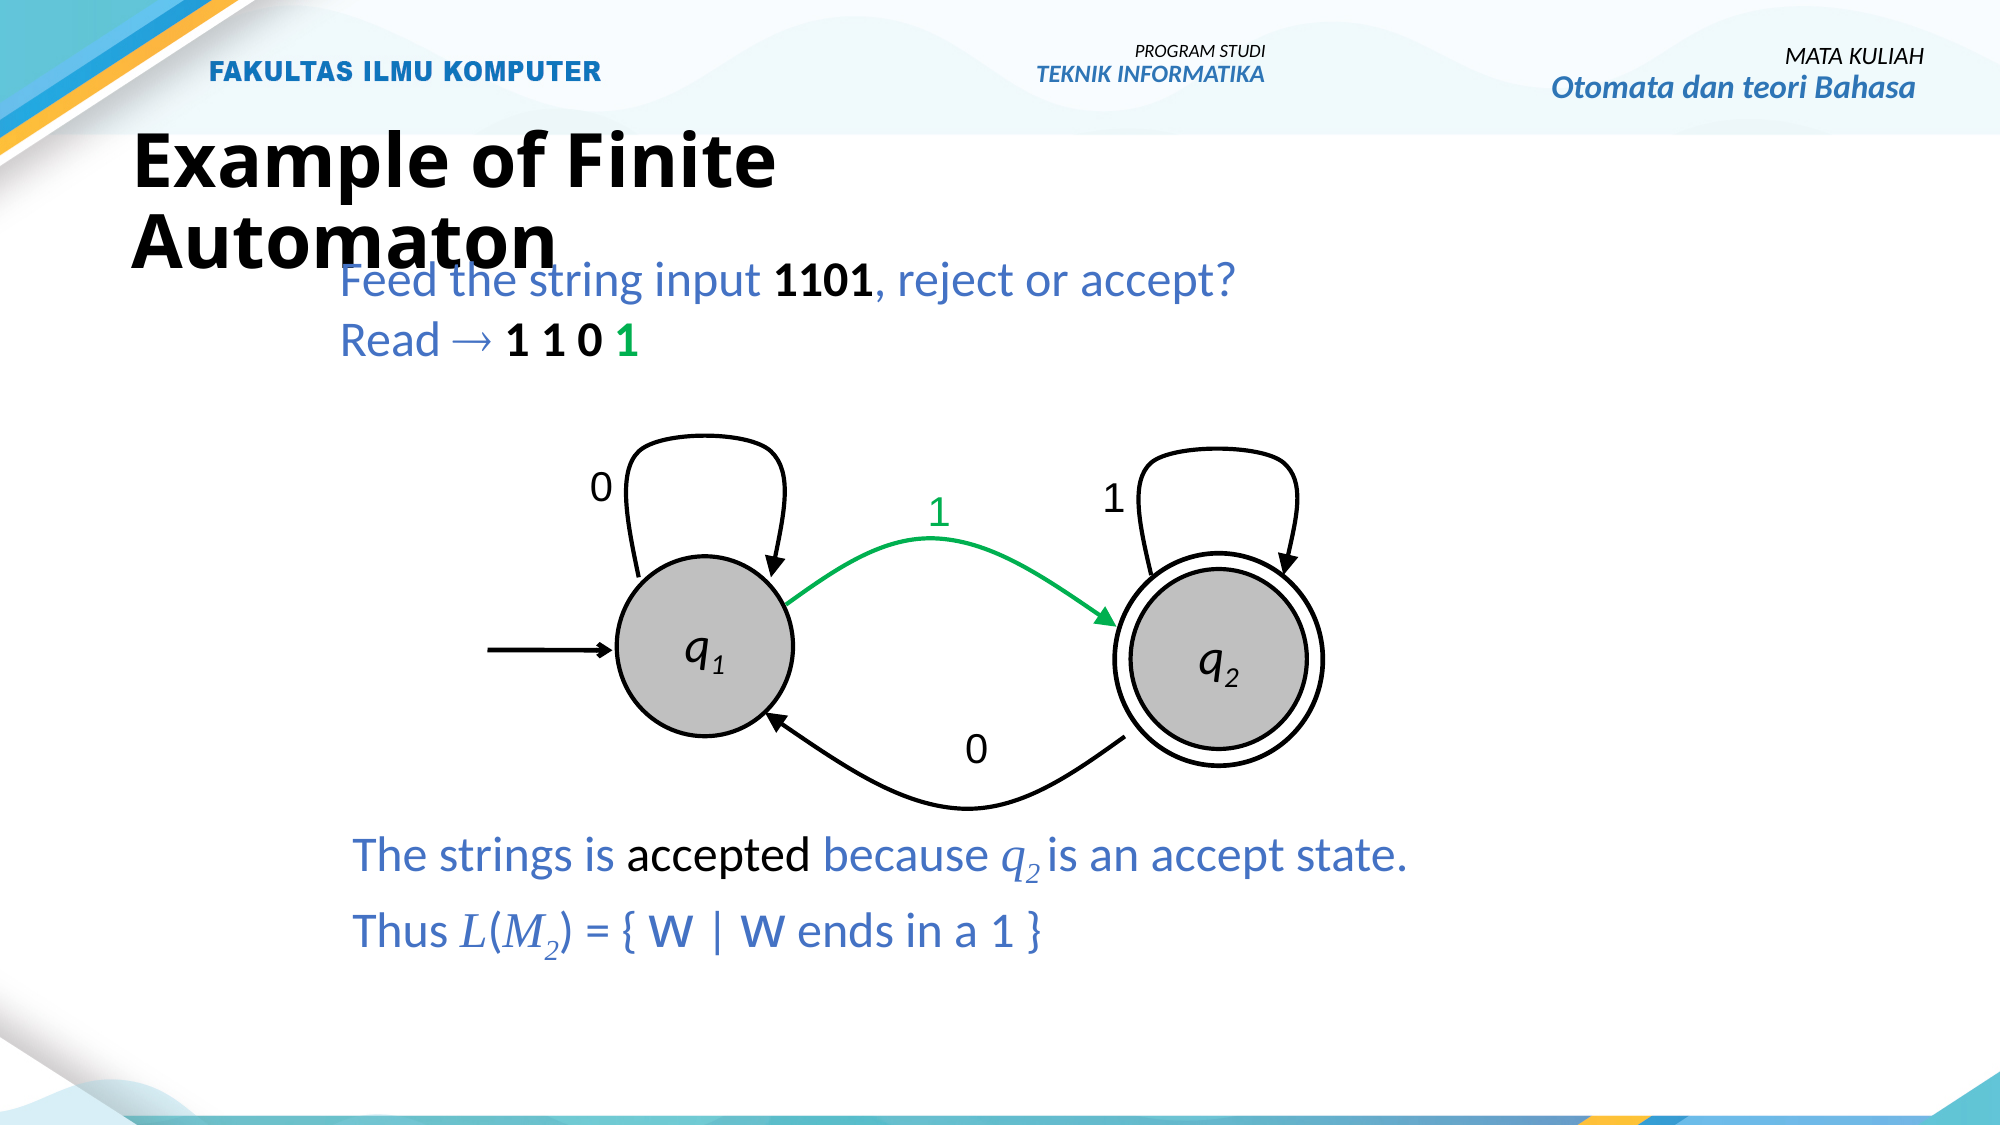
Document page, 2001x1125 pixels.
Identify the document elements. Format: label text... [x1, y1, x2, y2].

text_box MATA KULIAH Otomata dan teori Bahasa [1374, 35, 1940, 147]
text_box Feed the string input 1101, reject or accept? Read  1 1 0 1 [324, 238, 1650, 374]
title Example of Finite Automaton [116, 97, 1164, 310]
text_box q1 [616, 578, 794, 737]
text_box [785, 539, 1117, 627]
text_box 1 [1087, 463, 1175, 529]
text_box [764, 712, 1125, 809]
text_box q2 [1130, 576, 1307, 749]
text_box 0 [950, 714, 1004, 780]
text_box [1141, 448, 1299, 576]
text_box [1113, 575, 1324, 767]
text_box The strings is accepted because q2 is an accept state. Thus L(M2) = { w | w ends in a 1 } [337, 813, 1663, 974]
text_box 1 [912, 477, 966, 543]
picture [0, 0, 2000, 1125]
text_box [574, 430, 794, 578]
text_box PROGRAM STUDI TEKNIK INFORMATIKA [904, 33, 1281, 118]
